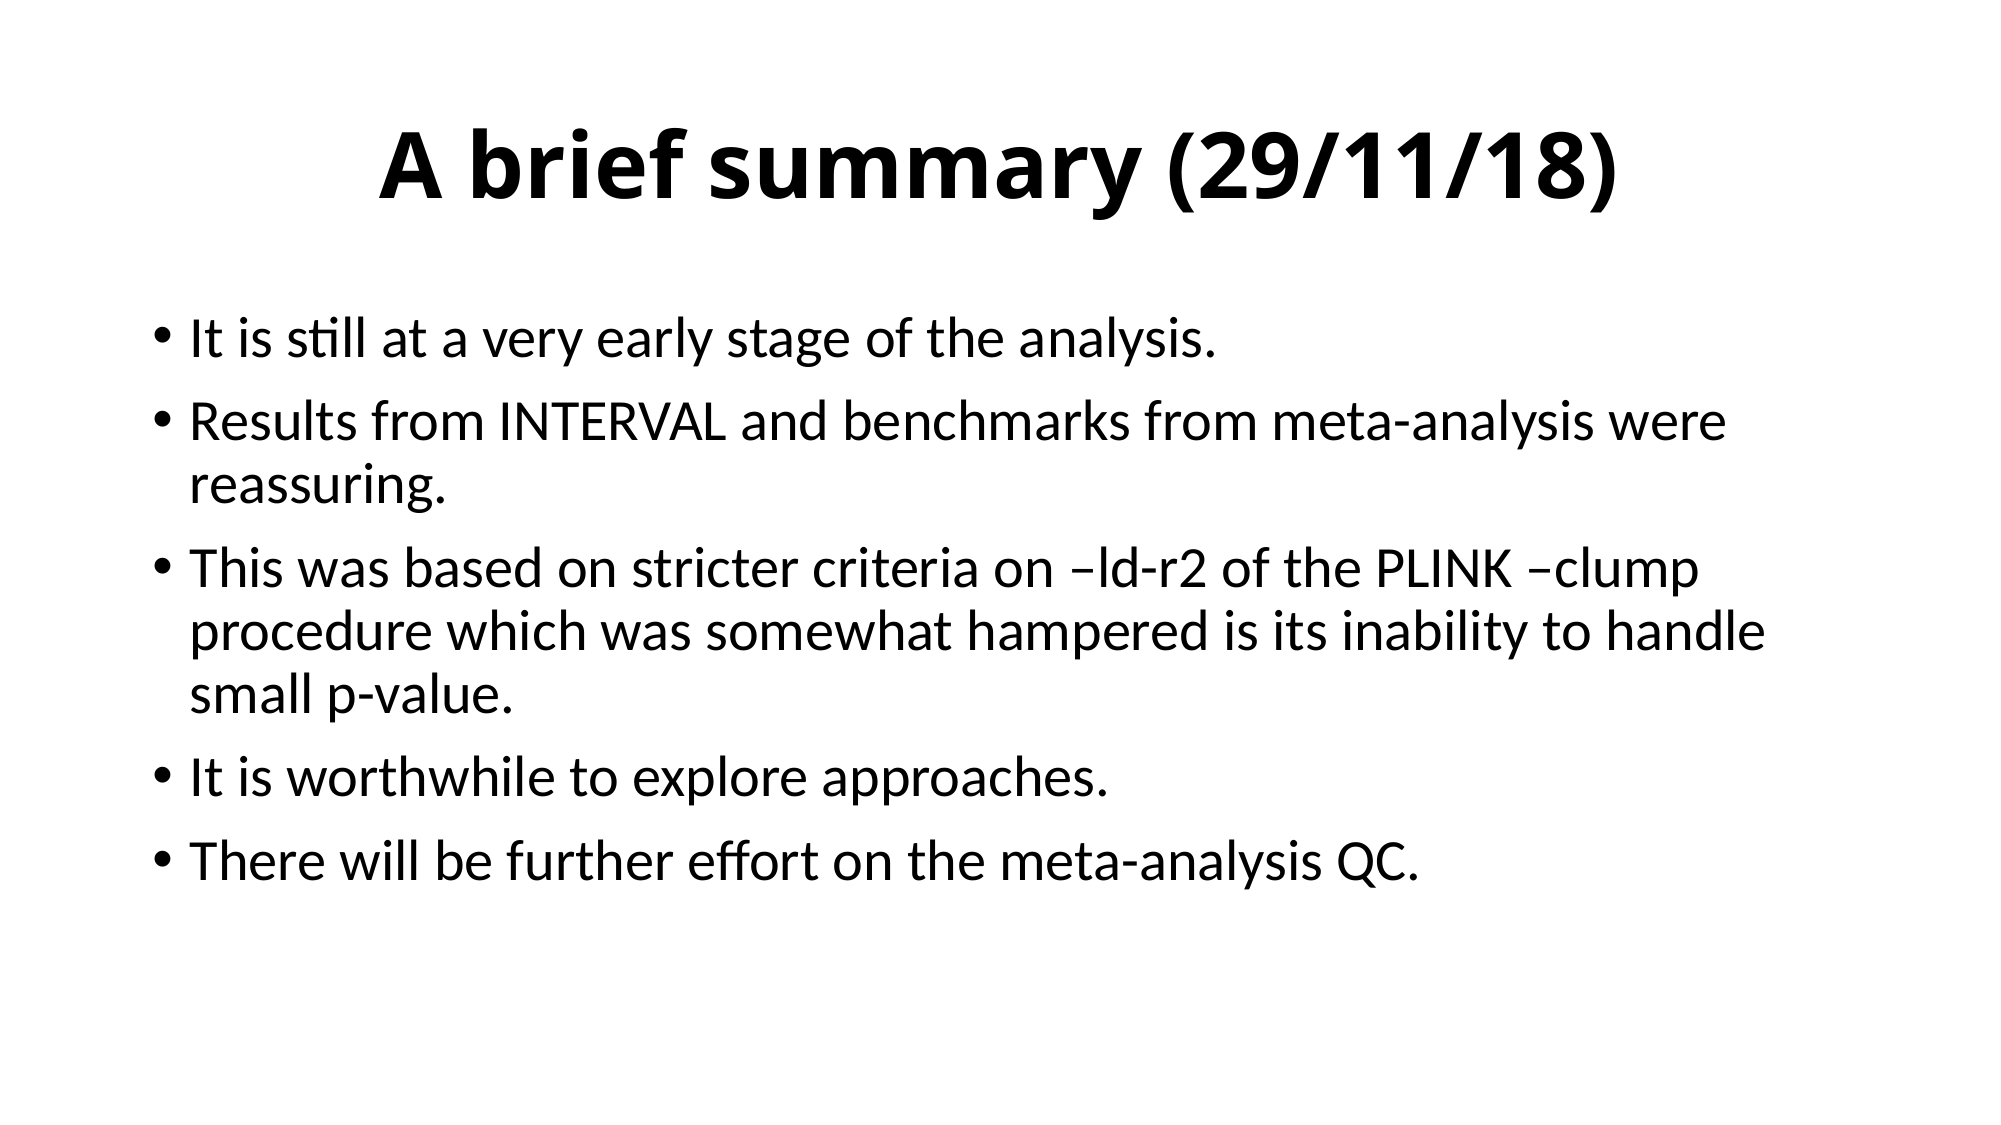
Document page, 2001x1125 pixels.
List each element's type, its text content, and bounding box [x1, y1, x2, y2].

list It is still at a very early stage of the analysis. Results from INTERVAL and benchmarks from meta-analysis were reassuring. This was based on stricter criteria on –ld-r2 of the PLINK –clump procedure which was somewhat hampered is its inability to handle small p-value. It is worthwhile to explore approaches. There will be further effort on the meta-analysis QC. [137, 299, 1863, 1014]
title A brief summary (29/11/18) [137, 59, 1863, 278]
